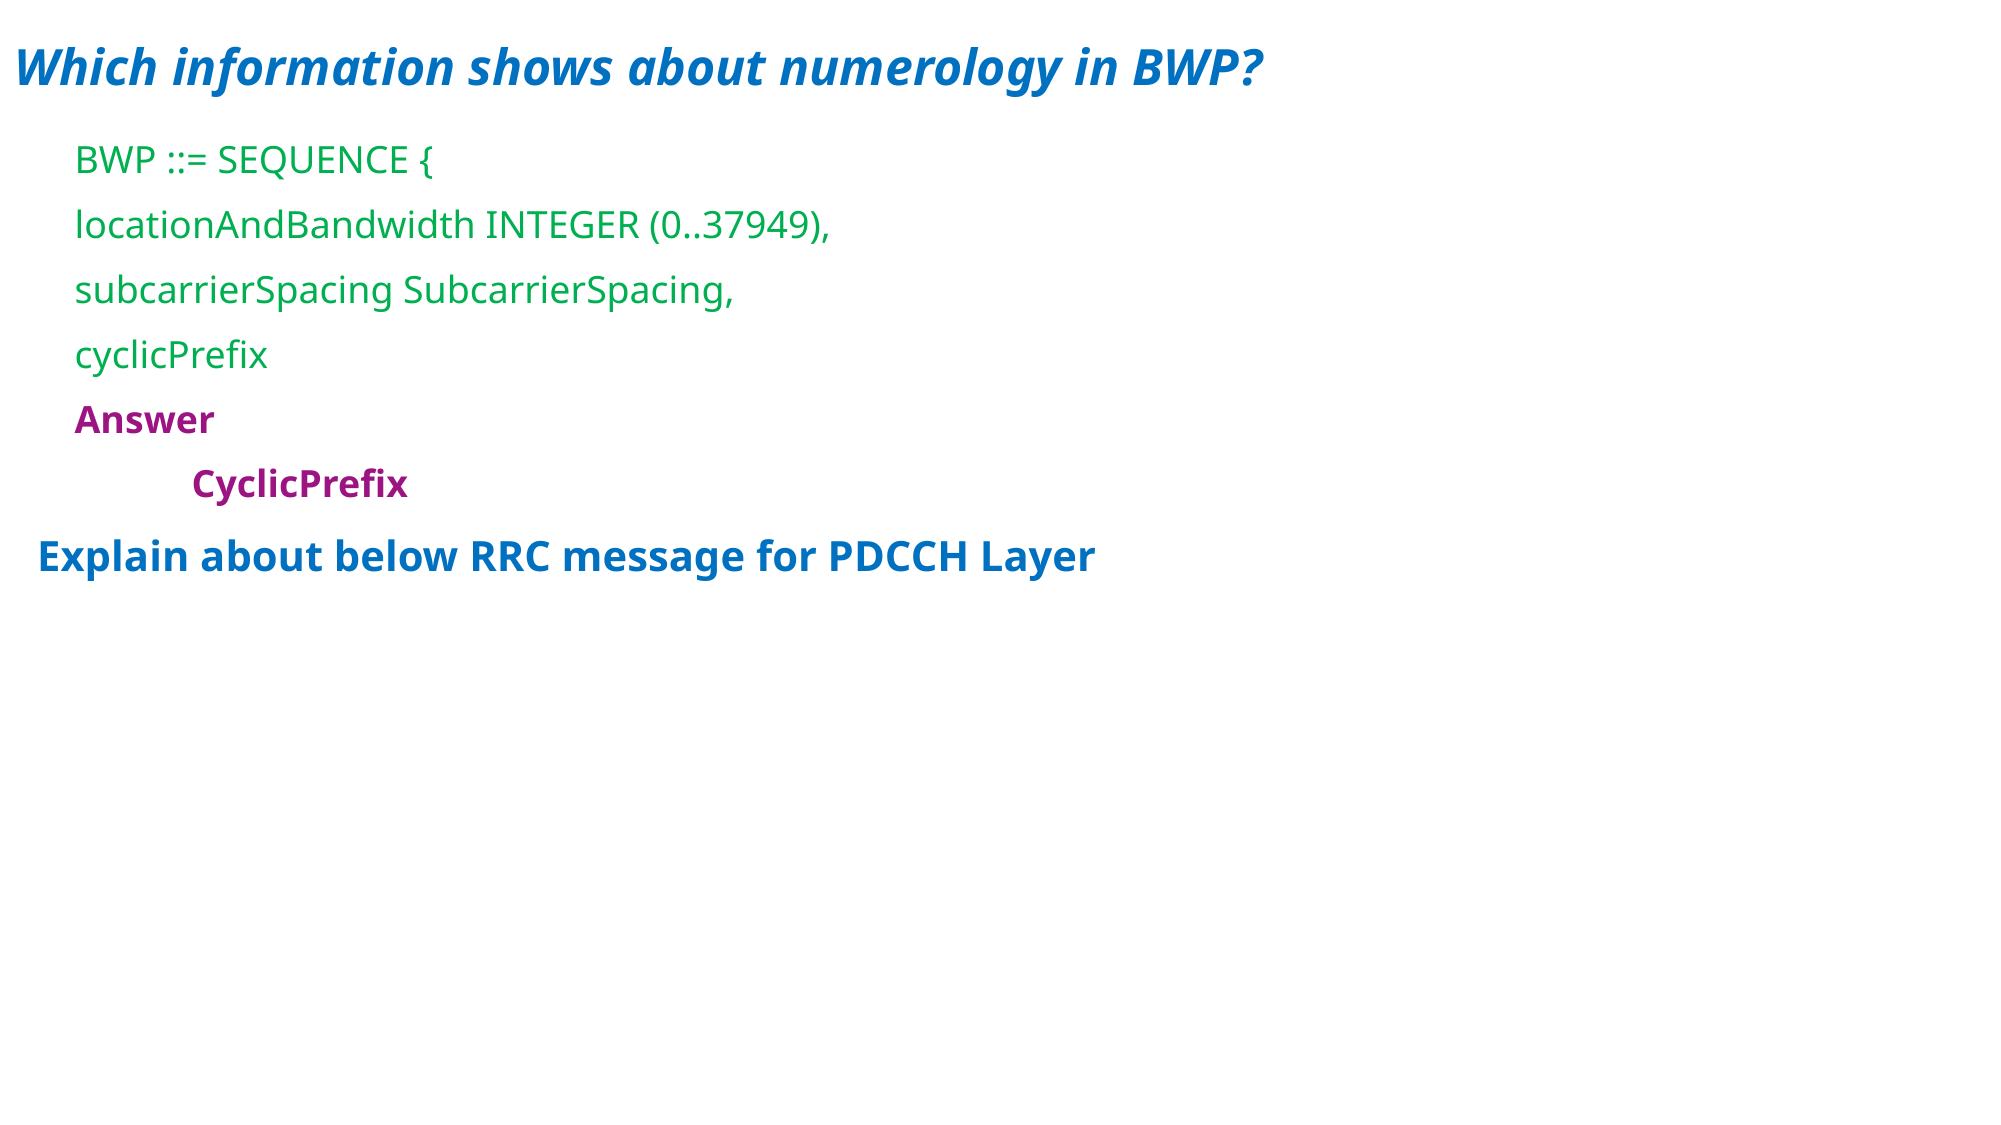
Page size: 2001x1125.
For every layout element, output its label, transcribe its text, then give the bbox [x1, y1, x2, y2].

text_box Which information shows about numerology in BWP? [0, 23, 1390, 103]
text_box BWP ::= SEQUENCE { locationAndBandwidth INTEGER (0..37949), subcarrierSpacing SubcarrierSpacing, cyclicPrefix Answer CyclicPrefix [22, 126, 1023, 513]
text_box Explain about below RRC message for PDCCH Layer [22, 519, 1357, 588]
